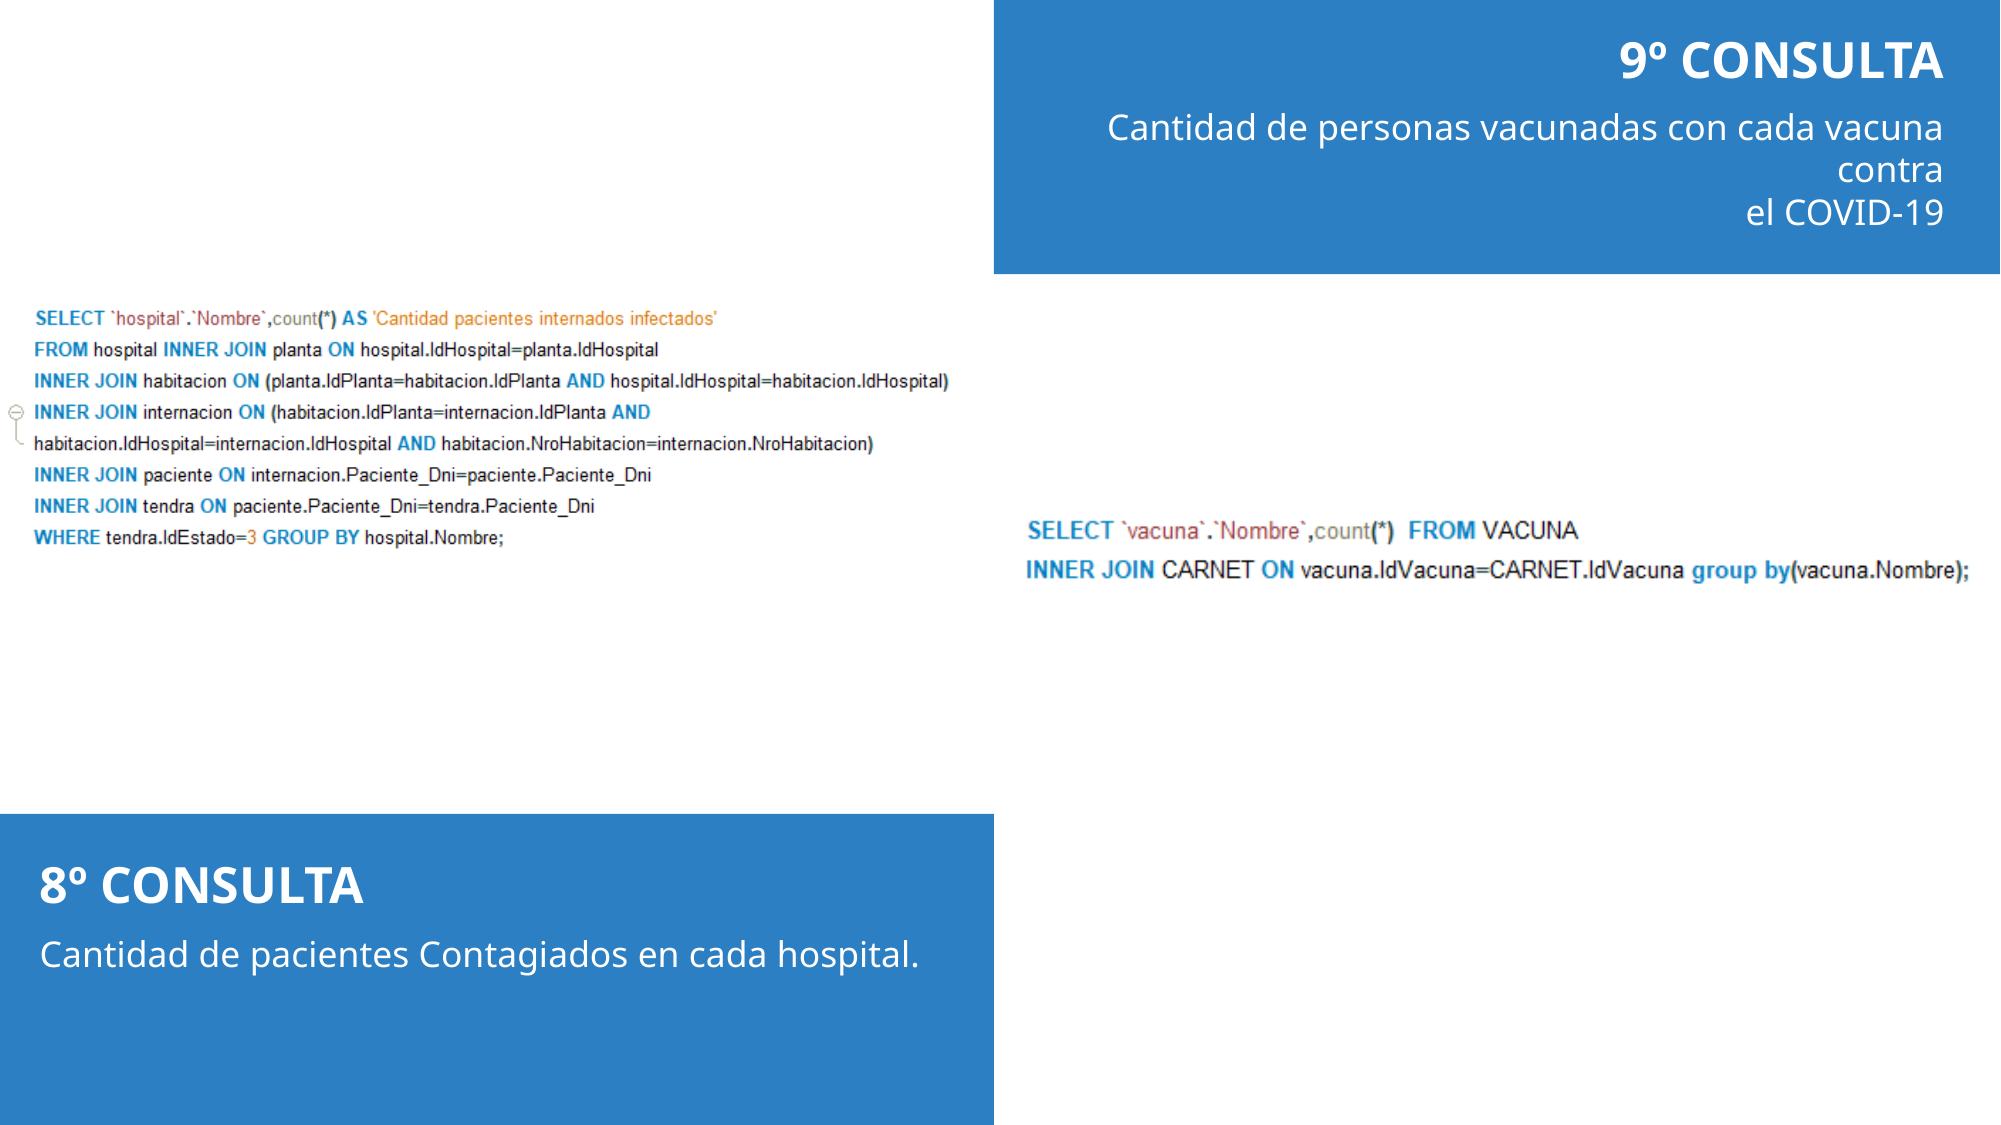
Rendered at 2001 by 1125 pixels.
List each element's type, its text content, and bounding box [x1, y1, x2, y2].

text_box 8º CONSULTA [24, 845, 499, 921]
picture [0, 290, 2000, 641]
text_box 9º CONSULTA [1485, 20, 1960, 96]
text_box Cantidad de pacientes Contagiados en cada hospital. [24, 924, 970, 982]
text_box [993, 0, 2000, 275]
text_box [0, 813, 994, 1125]
text_box Cantidad de personas vacunadas con cada vacuna contra el COVID-19 [1014, 97, 1960, 240]
